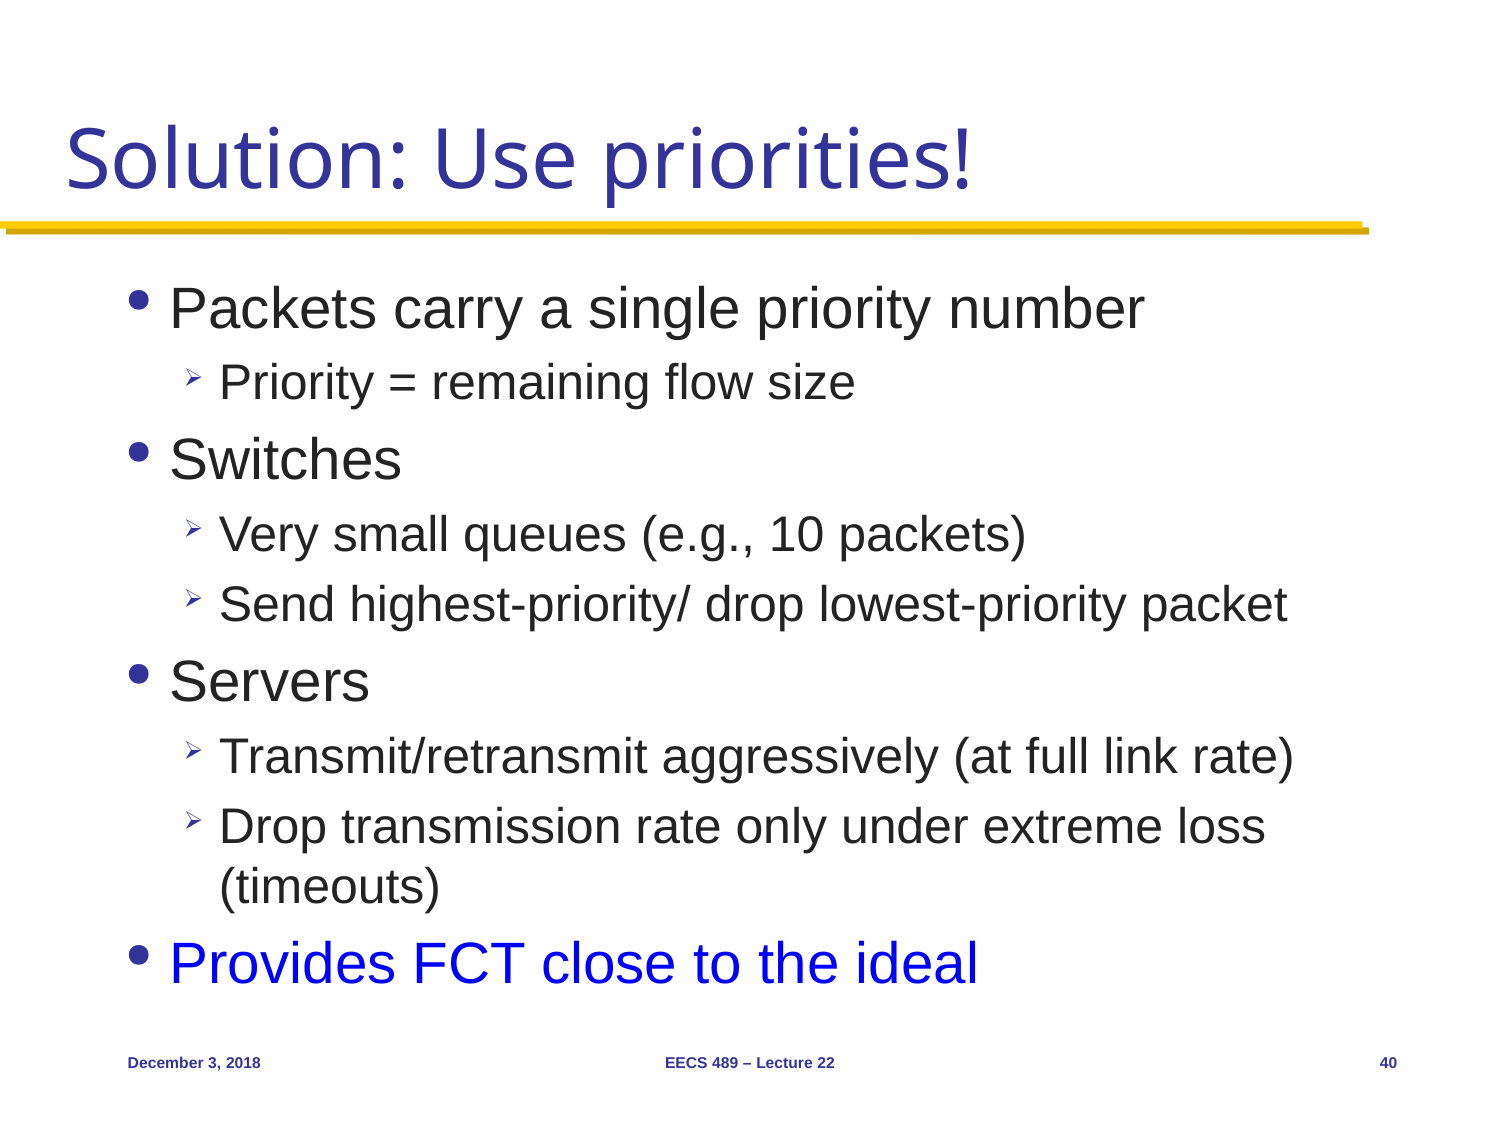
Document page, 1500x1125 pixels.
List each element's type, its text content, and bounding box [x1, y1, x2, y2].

slide_number 40 [1312, 1024, 1413, 1101]
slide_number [112, 1024, 426, 1101]
footer EECS 489 – Lecture 22 [512, 1024, 988, 1101]
list Packets carry a single priority number Priority = remaining flow size Switches Very small queues (e.g., 10 packets) Send highest-priority/ drop lowest-priority packet Servers Transmit/retransmit aggressively (at full link rate) Drop transmission rate only under extreme loss (timeouts) Provides FCT close to the ideal [112, 262, 1413, 988]
title Solution: Use priorities! [49, 24, 1451, 213]
